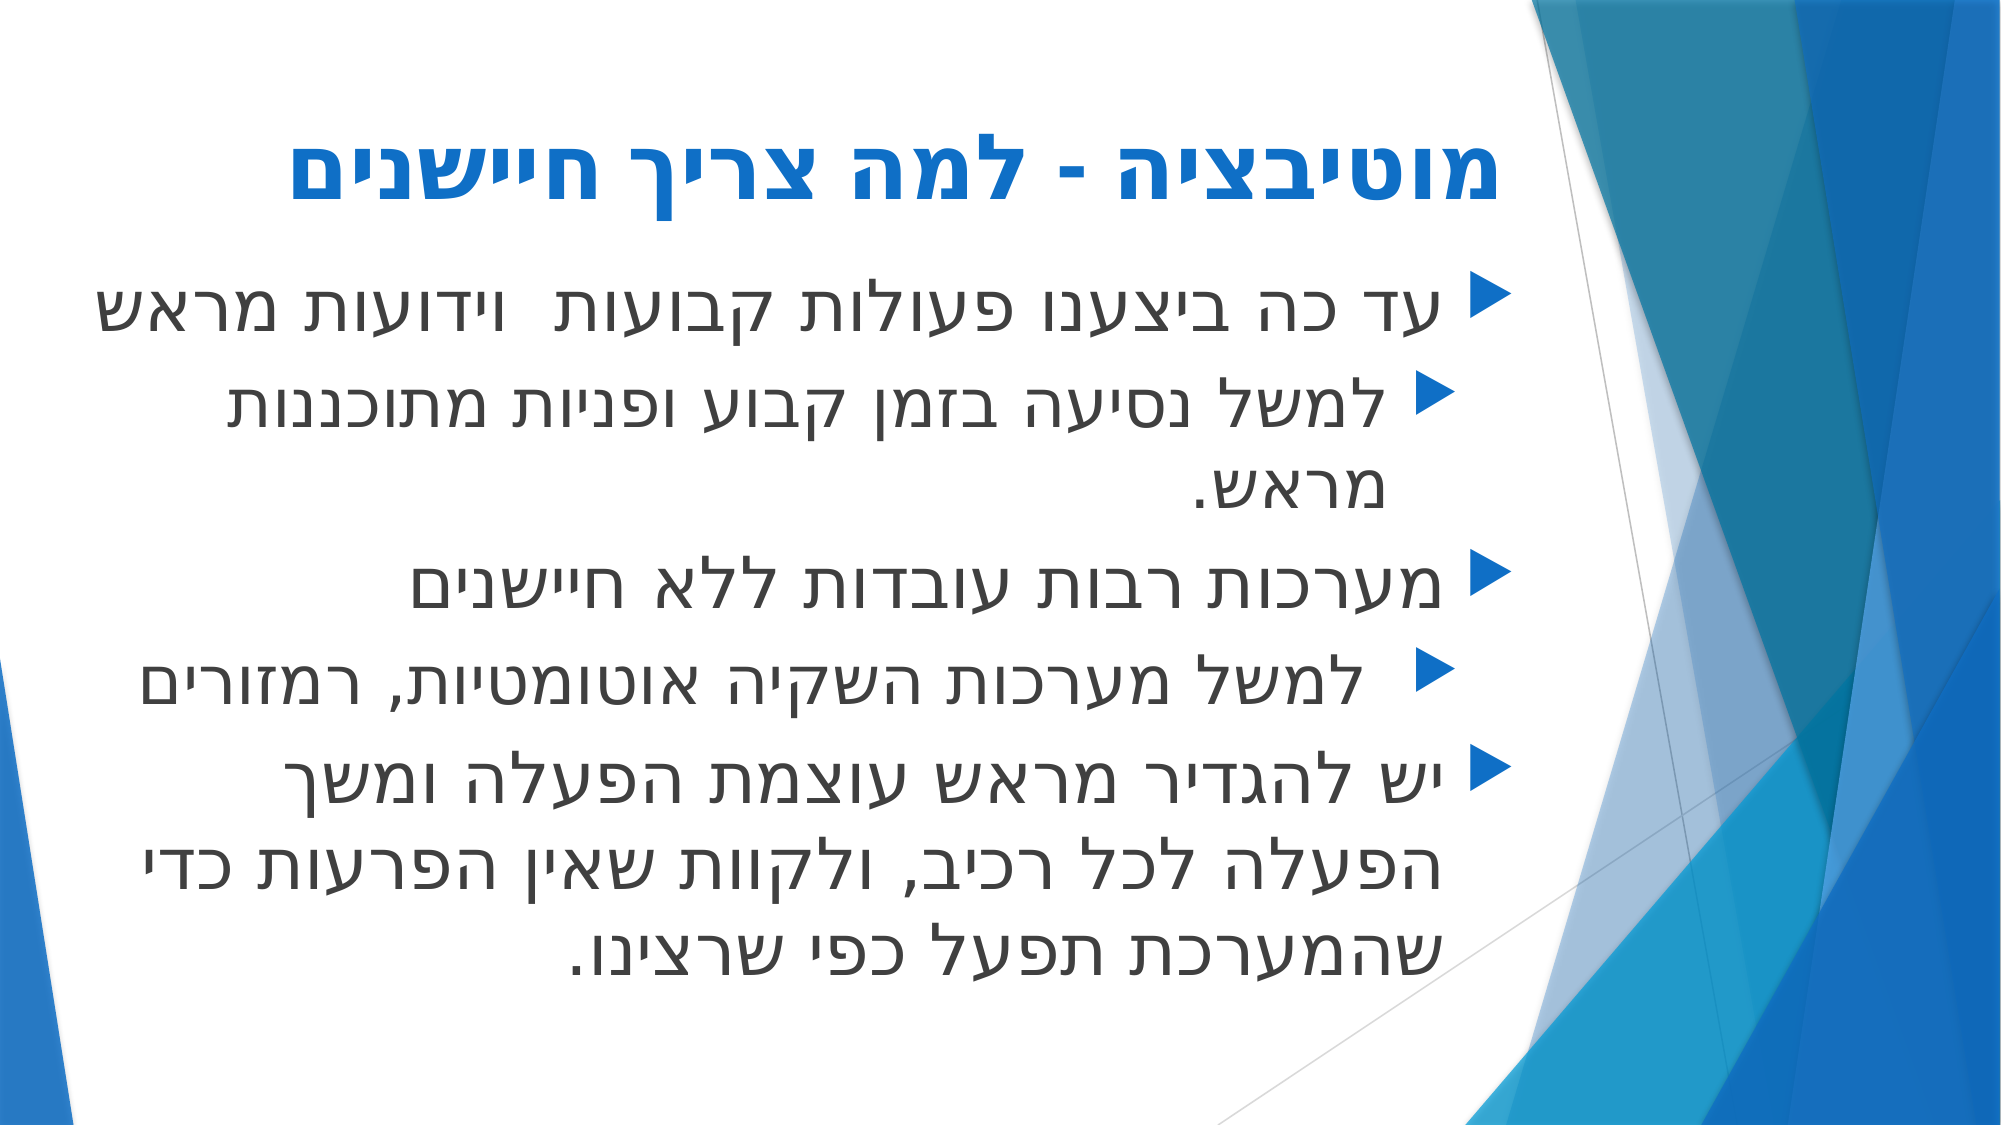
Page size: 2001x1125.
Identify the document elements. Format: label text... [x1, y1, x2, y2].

list עד כה ביצענו פעולות קבועות וידועות מראש למשל נסיעה בזמן קבוע ופניות מתוכננות מראש. מערכות רבות עובדות ללא חיישנים למשל מערכות השקיה אוטומטיות, רמזורים יש להגדיר מראש עוצמת הפעלה ומשך הפעלה לכל רכיב, ולקוות שאין הפרעות כדי שהמערכת תפעל כפי שרצינו. [79, 251, 1526, 1065]
title מוטיבציה - למה צריך חיישנים [111, 99, 1522, 251]
